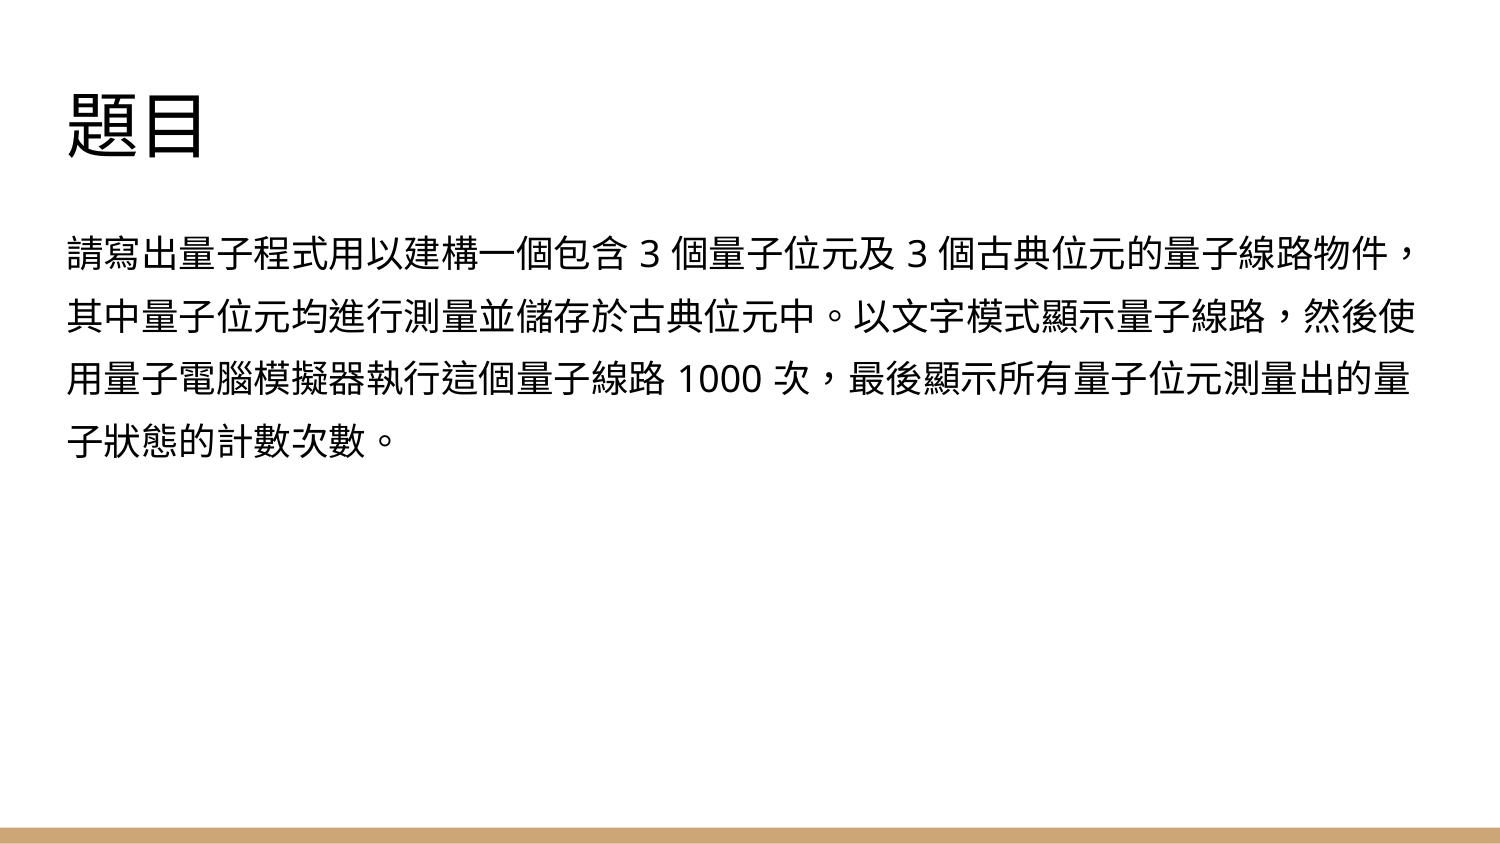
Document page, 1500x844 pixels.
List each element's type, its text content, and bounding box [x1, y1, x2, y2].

title 題目 [51, 51, 1449, 189]
list 請寫出量子程式用以建構一個包含3個量子位元及3個古典位元的量子線路物件，其中量子位元均進行測量並儲存於古典位元中。以文字模式顯示量子線路，然後使用量子電腦模擬器執行這個量子線路1000次，最後顯示所有量子位元測量出的量子狀態的計數次數。 [51, 200, 1449, 752]
